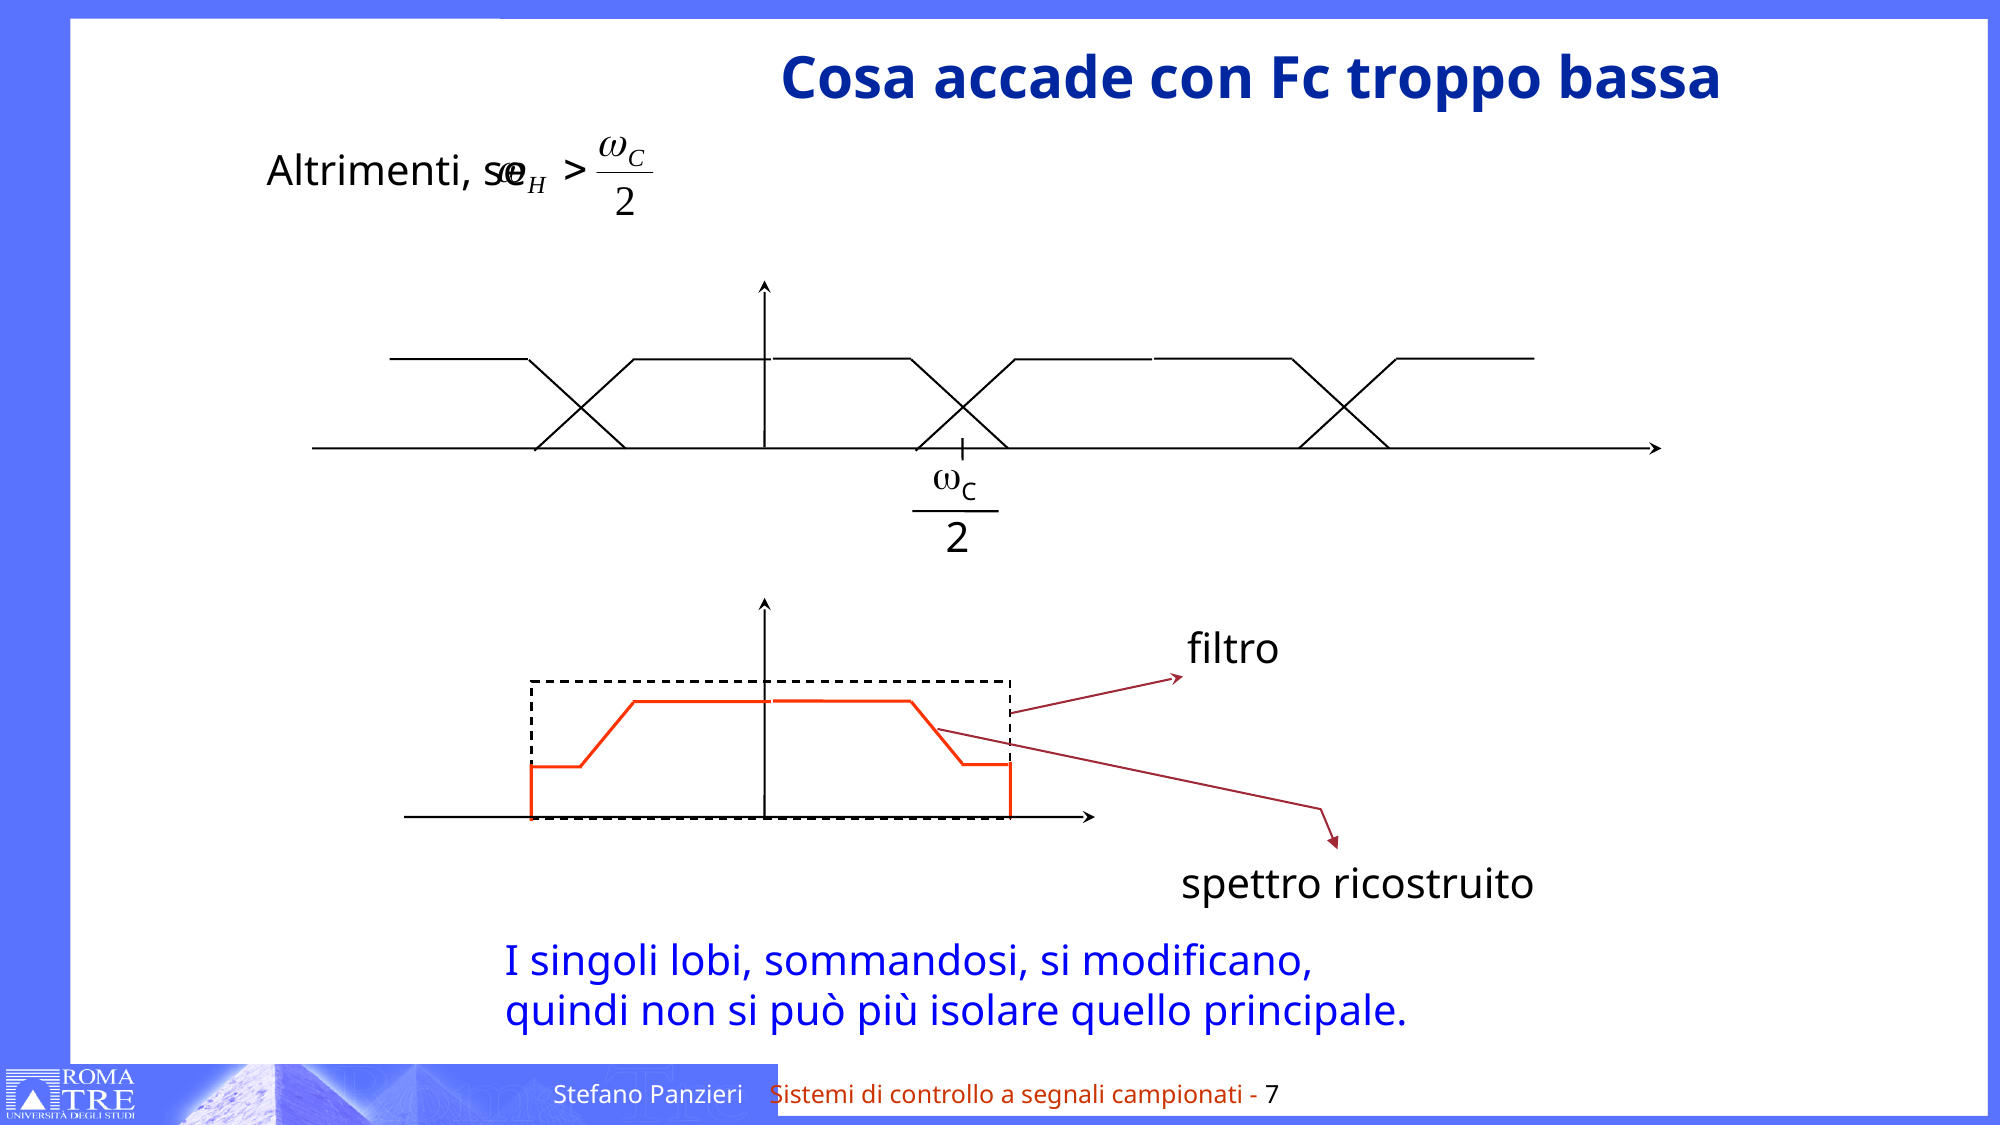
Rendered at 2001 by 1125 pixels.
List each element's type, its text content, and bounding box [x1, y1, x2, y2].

text_box 2 [930, 512, 985, 569]
text_box [758, 280, 771, 293]
text_box 2 [930, 503, 985, 511]
text_box Altrimenti, se [251, 136, 486, 202]
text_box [491, 116, 667, 230]
text_box I singoli lobi, sommandosi, si modificano, quindi non si può più isolare quello principale. [490, 926, 1424, 1041]
title Cosa accade con Fc troppo bassa [200, 0, 1739, 171]
picture [0, 1064, 778, 1125]
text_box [403, 597, 1563, 916]
text_box wC [917, 440, 1026, 513]
text_box [1649, 442, 1662, 455]
